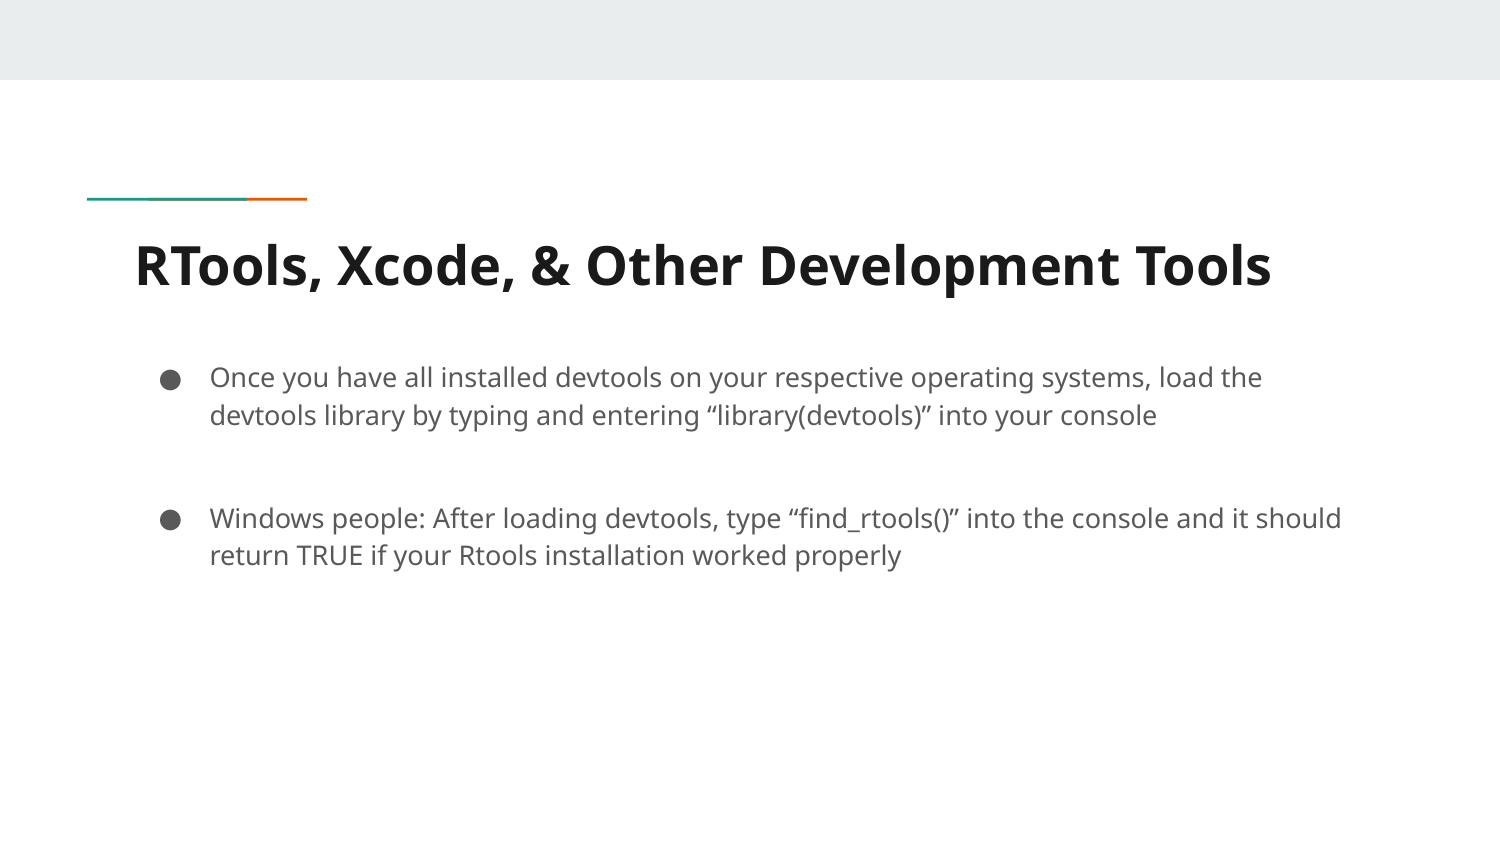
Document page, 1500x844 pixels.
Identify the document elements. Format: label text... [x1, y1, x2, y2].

title RTools, Xcode, & Other Development Tools [119, 216, 1381, 305]
list Once you have all installed devtools on your respective operating systems, load the devtools library by typing and entering “library(devtools)” into your console Windows people: After loading devtools, type “find_rtools()” into the console and it should return TRUE if your Rtools installation worked properly [119, 341, 1381, 712]
